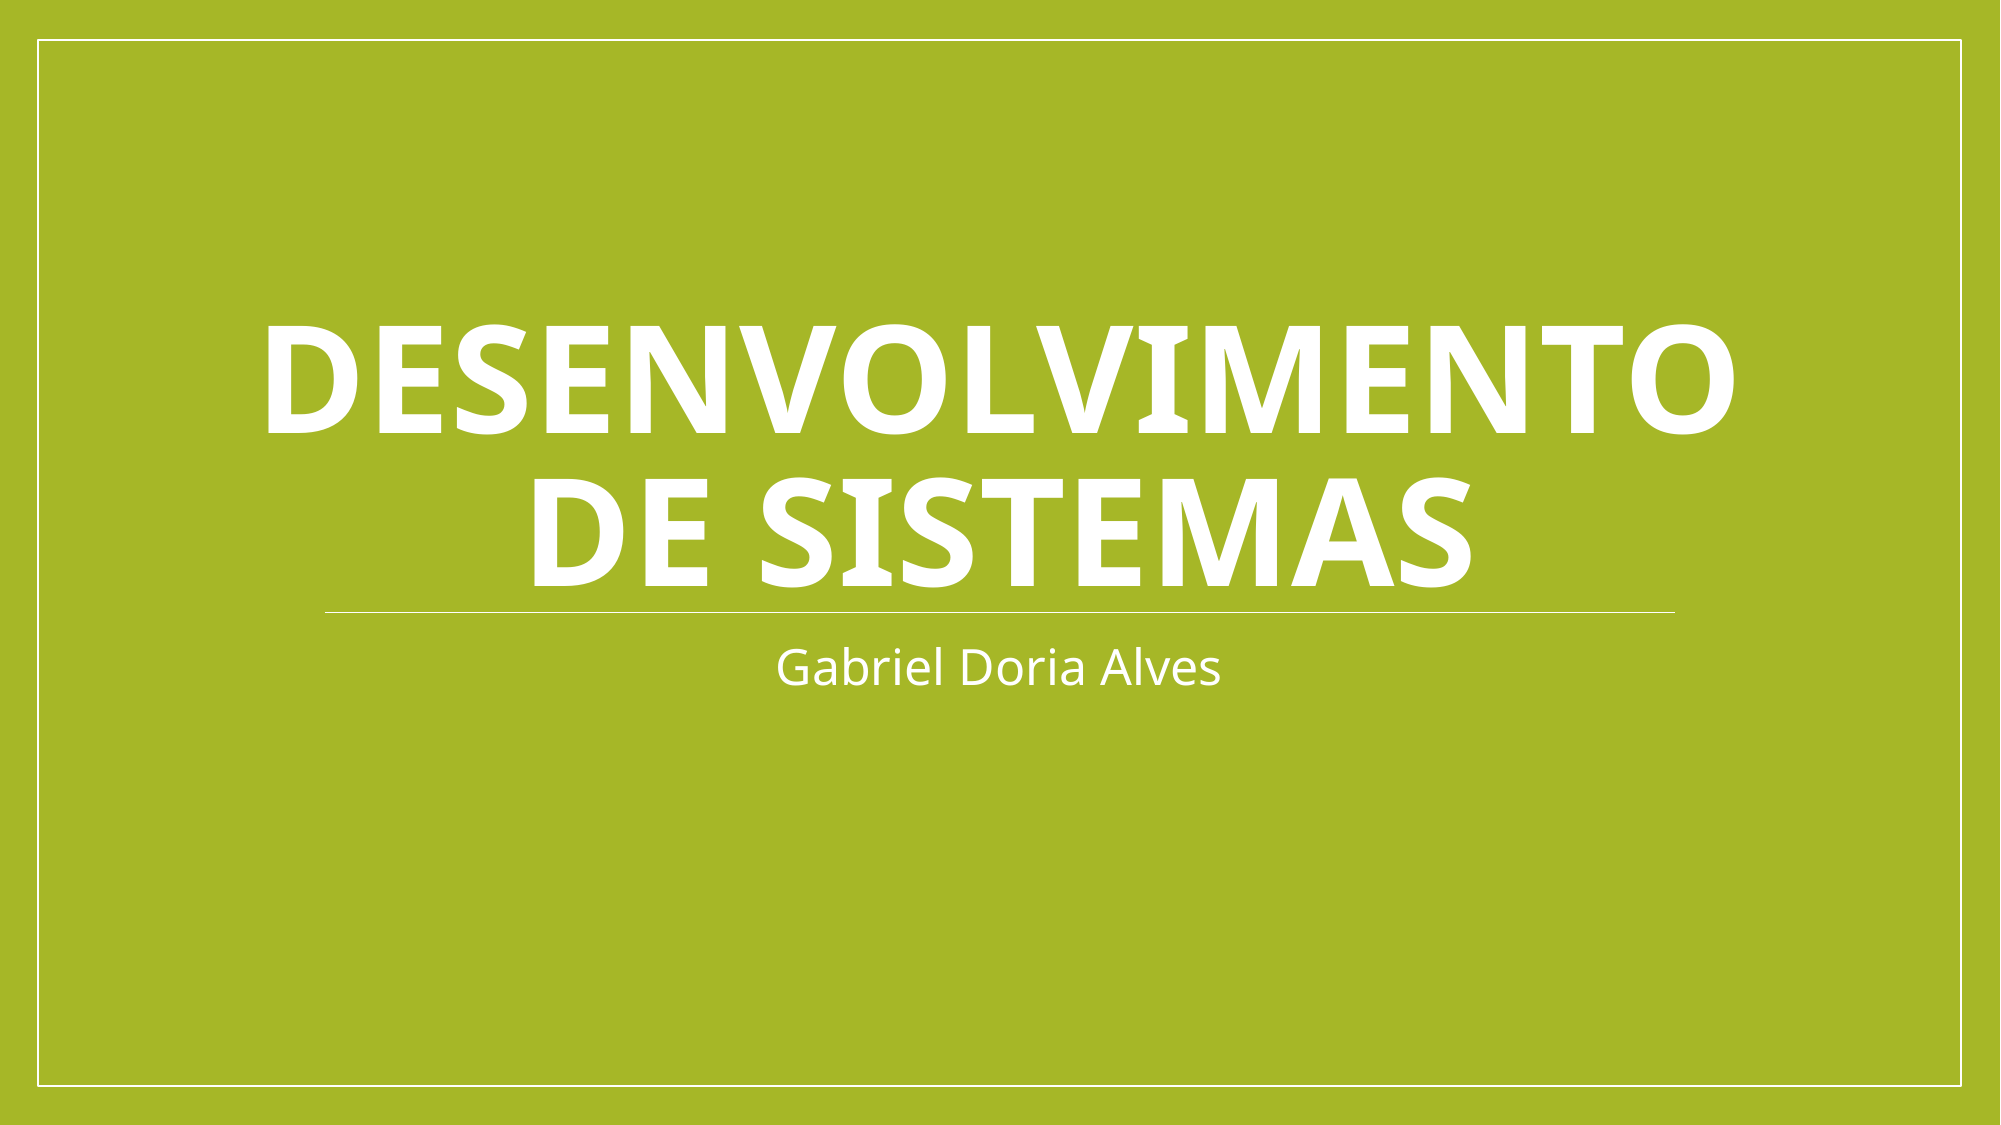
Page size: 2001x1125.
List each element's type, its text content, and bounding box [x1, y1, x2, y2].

title Desenvolvimento de Sistemas [182, 144, 1818, 625]
subtitle Gabriel Doria Alves [280, 634, 1719, 863]
